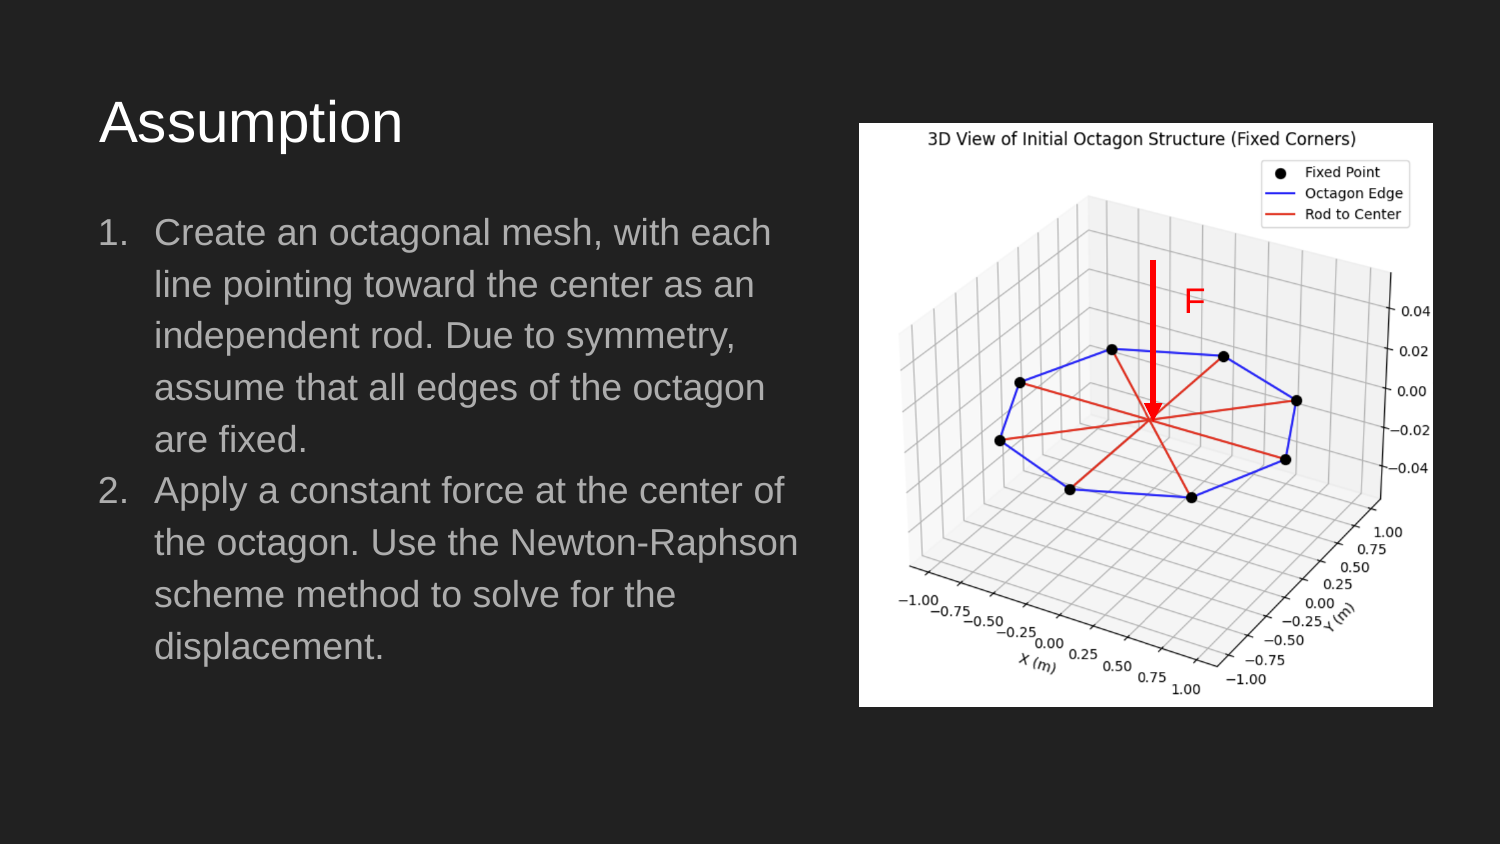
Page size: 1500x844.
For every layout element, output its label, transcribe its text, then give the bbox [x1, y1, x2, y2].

text_box Create an octagonal mesh, with each line pointing toward the center as an independent rod. Due to symmetry, assume that all edges of the octagon are fixed. Apply a constant force at the center of the octagon. Use the Newton-Raphson scheme method to solve for the displacement. [64, 186, 825, 742]
picture [859, 123, 1434, 707]
text_box Assumption [84, 69, 577, 170]
